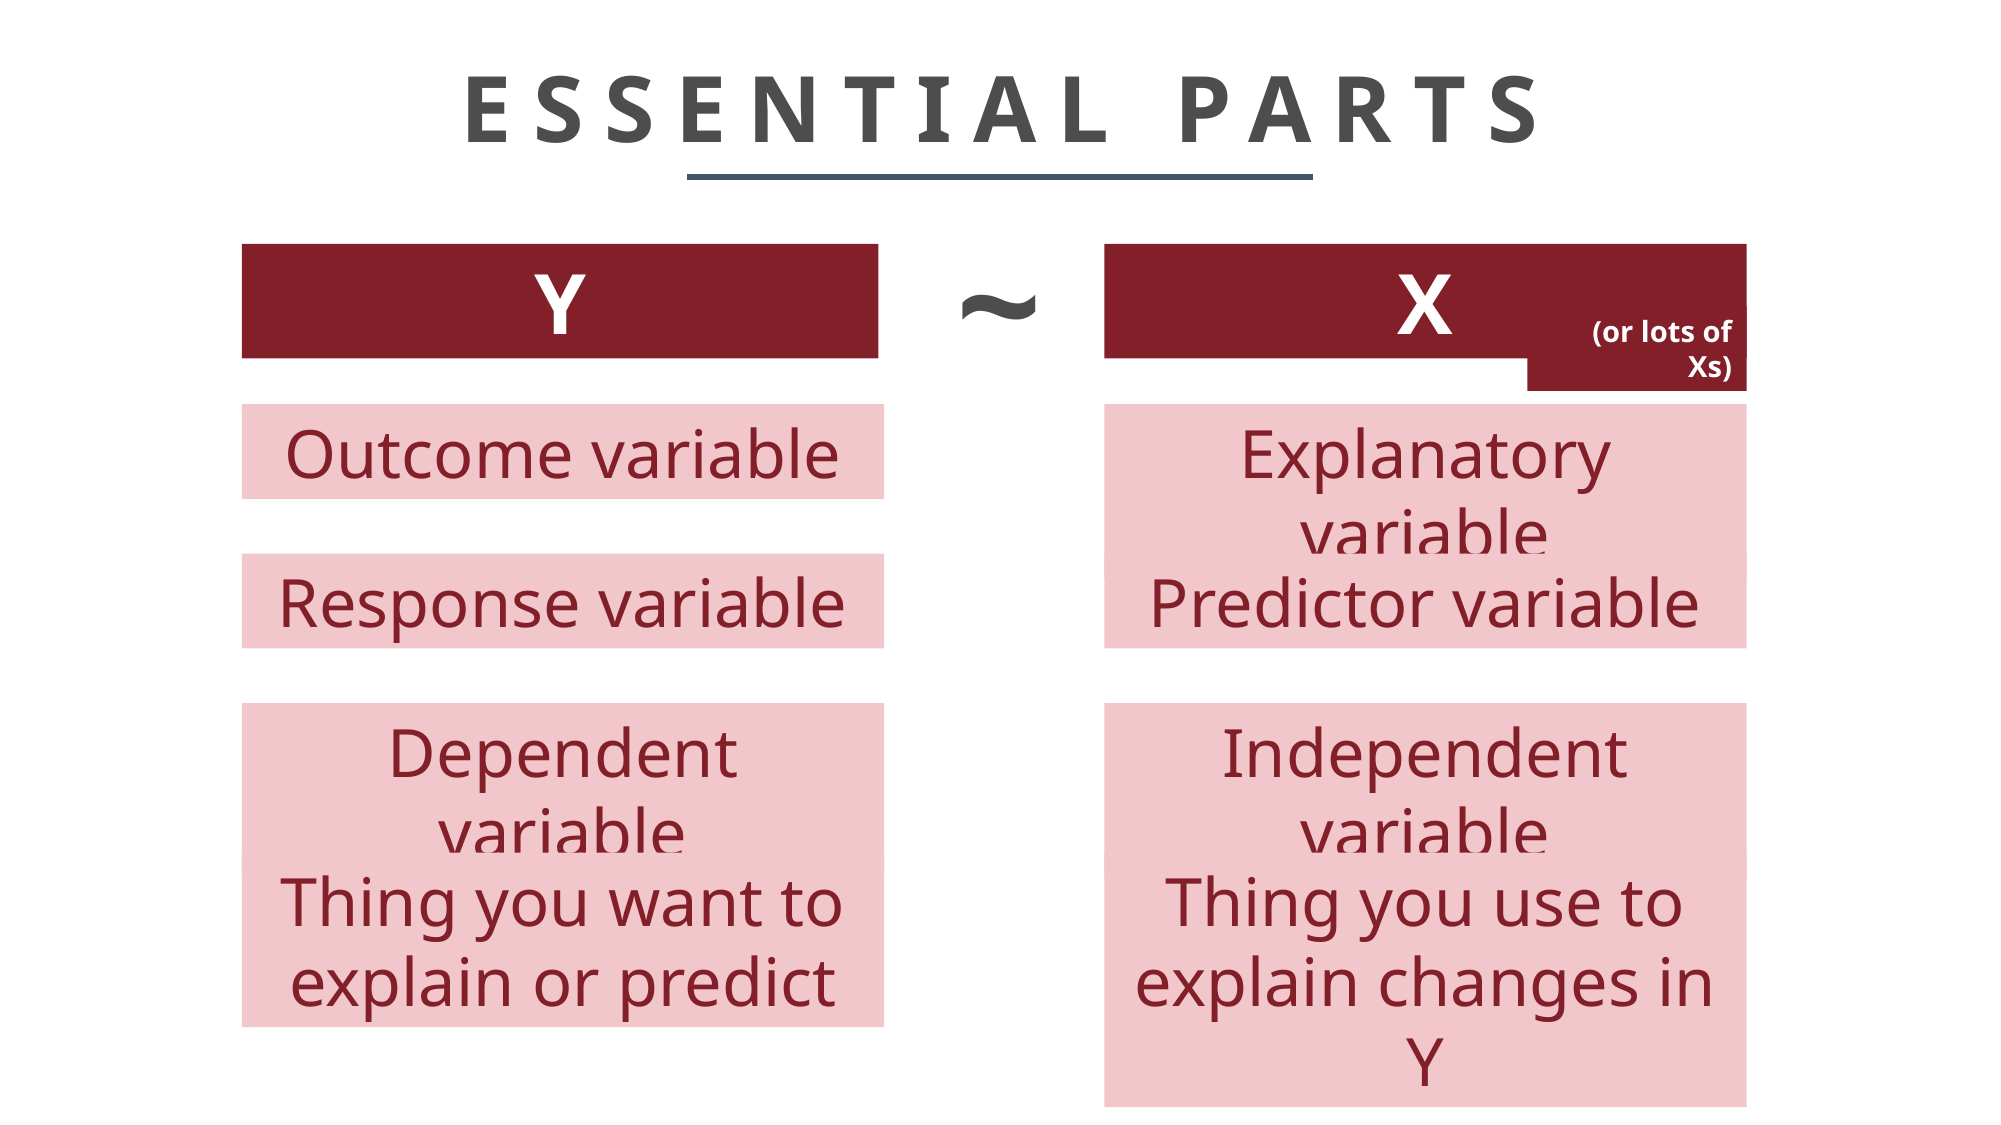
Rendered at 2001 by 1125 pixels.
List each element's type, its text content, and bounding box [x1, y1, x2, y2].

text_box Thing you use to explain changes in Y [1104, 852, 1747, 1108]
text_box Y [241, 243, 879, 359]
text_box Outcome variable [241, 404, 885, 499]
text_box (or lots of Xs) [1527, 306, 1747, 391]
text_box Explanatory variable [1104, 404, 1747, 553]
text_box X [1104, 243, 1747, 359]
text_box Response variable [241, 553, 885, 649]
text_box ~ [942, 203, 1058, 399]
text_box Independent variable [1104, 703, 1747, 852]
text_box Thing you want to explain or predict [241, 852, 885, 1028]
text_box Predictor variable [1104, 553, 1747, 649]
title ESSENTIAL PARTS [137, 25, 1863, 175]
text_box Dependent variable [241, 703, 885, 852]
